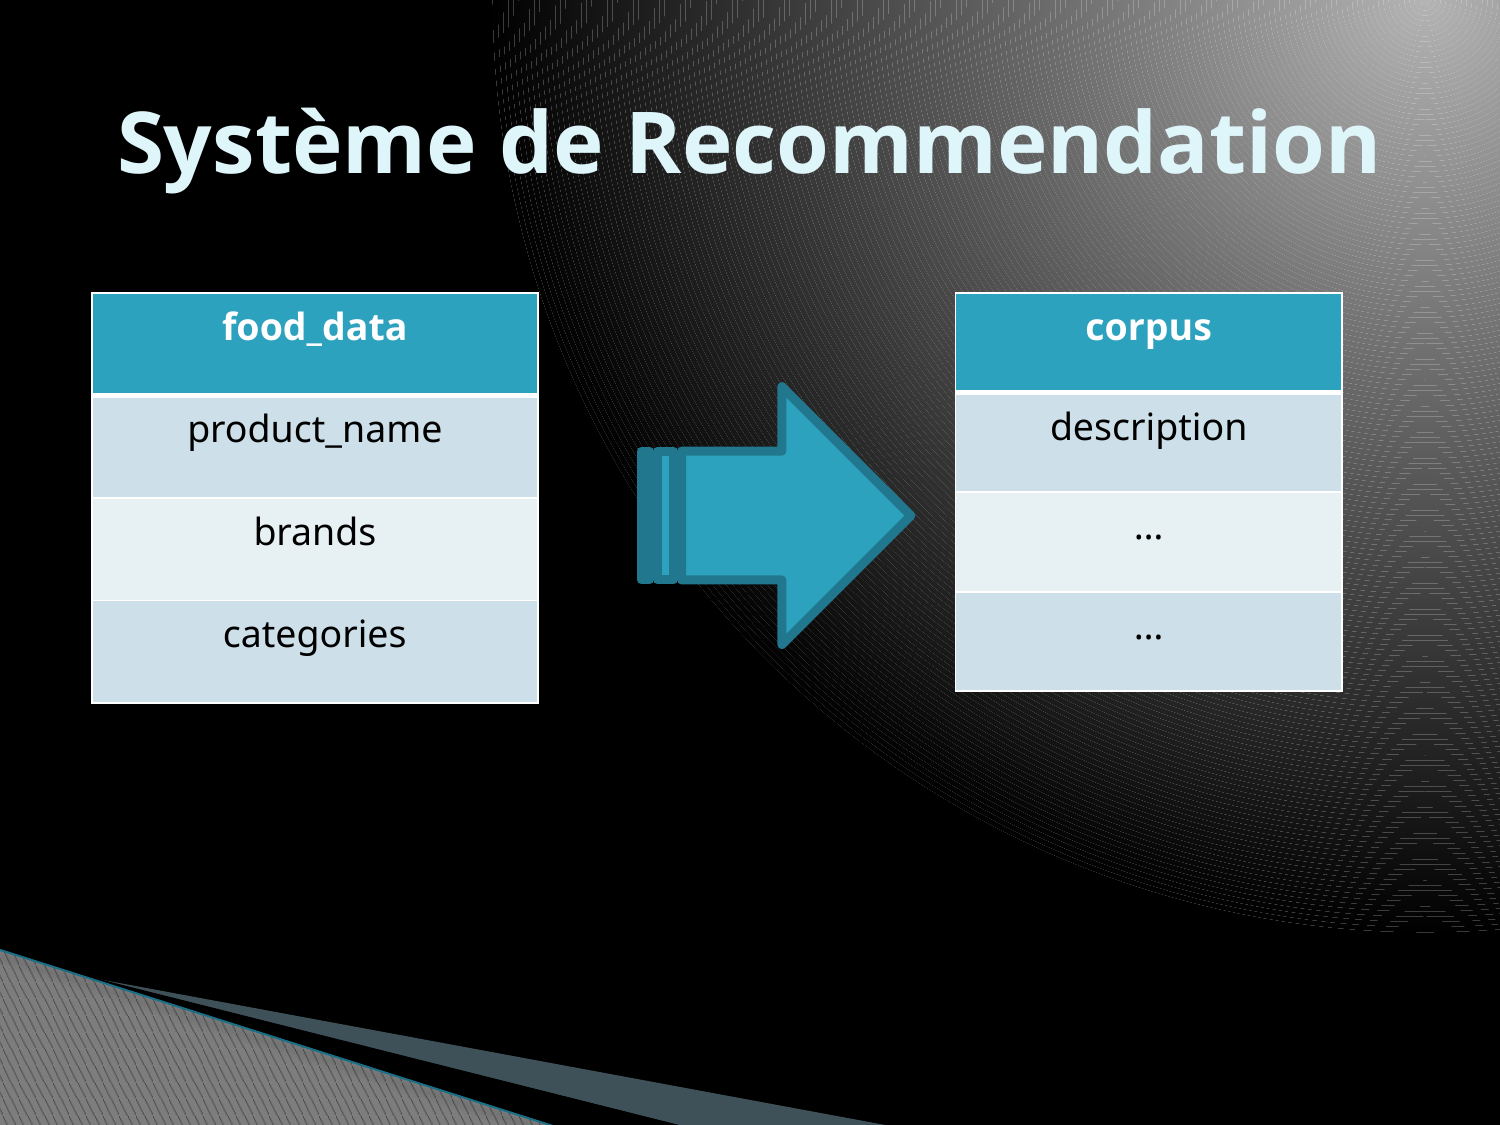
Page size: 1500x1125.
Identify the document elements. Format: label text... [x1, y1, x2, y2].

table_header food_data [93, 294, 537, 393]
table_cell brands [93, 499, 537, 600]
table_cell categories [93, 601, 537, 702]
picture [0, 952, 543, 1125]
table_cell … [956, 593, 1341, 690]
title Système de Recommendation [75, 45, 1425, 233]
table_cell product_name [93, 398, 537, 497]
text_box [637, 382, 916, 649]
table_header corpus [956, 294, 1341, 390]
table_cell … [956, 493, 1341, 591]
table_cell description [956, 395, 1341, 491]
